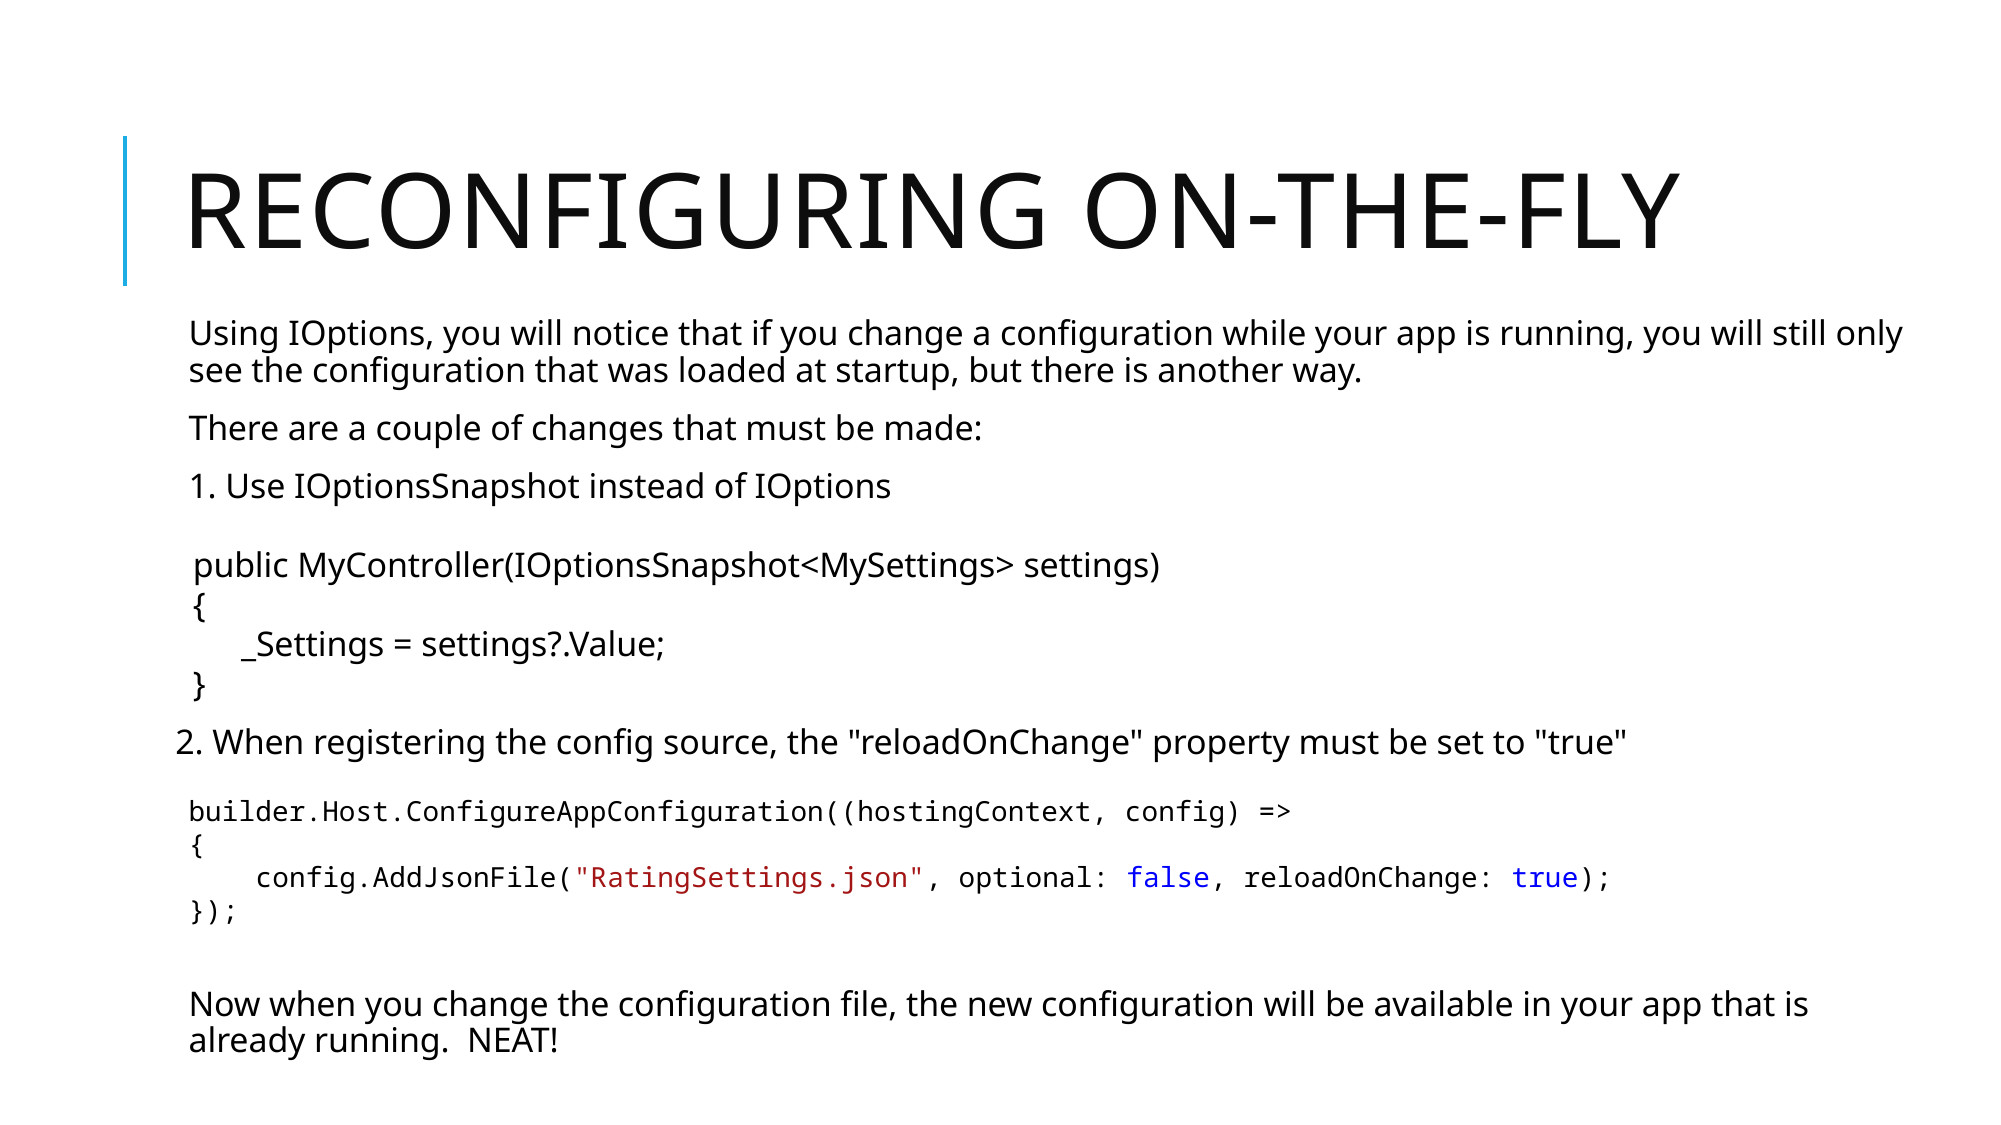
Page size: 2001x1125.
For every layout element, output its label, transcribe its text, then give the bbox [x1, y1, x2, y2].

list Using IOptions, you will notice that if you change a configuration while your app is running, you will still only see the configuration that was loaded at startup, but there is another way. There are a couple of changes that must be made: 1. Use IOptionsSnapshot instead of IOptions public MyController(IOptionsSnapshot<MySettings> settings) { _Settings = settings?.Value; } 2. When registering the config source, the "reloadOnChange" property must be set to "true" builder.Host.ConfigureAppConfiguration((hostingContext, config) => { config.AddJsonFile("RatingSettings.json", optional: false, reloadOnChange: true); }); Now when you change the configuration file, the new configuration will be available in your app that is already running. NEAT! [168, 309, 1919, 1069]
title Reconfiguring On-the-Fly [168, 96, 1763, 309]
